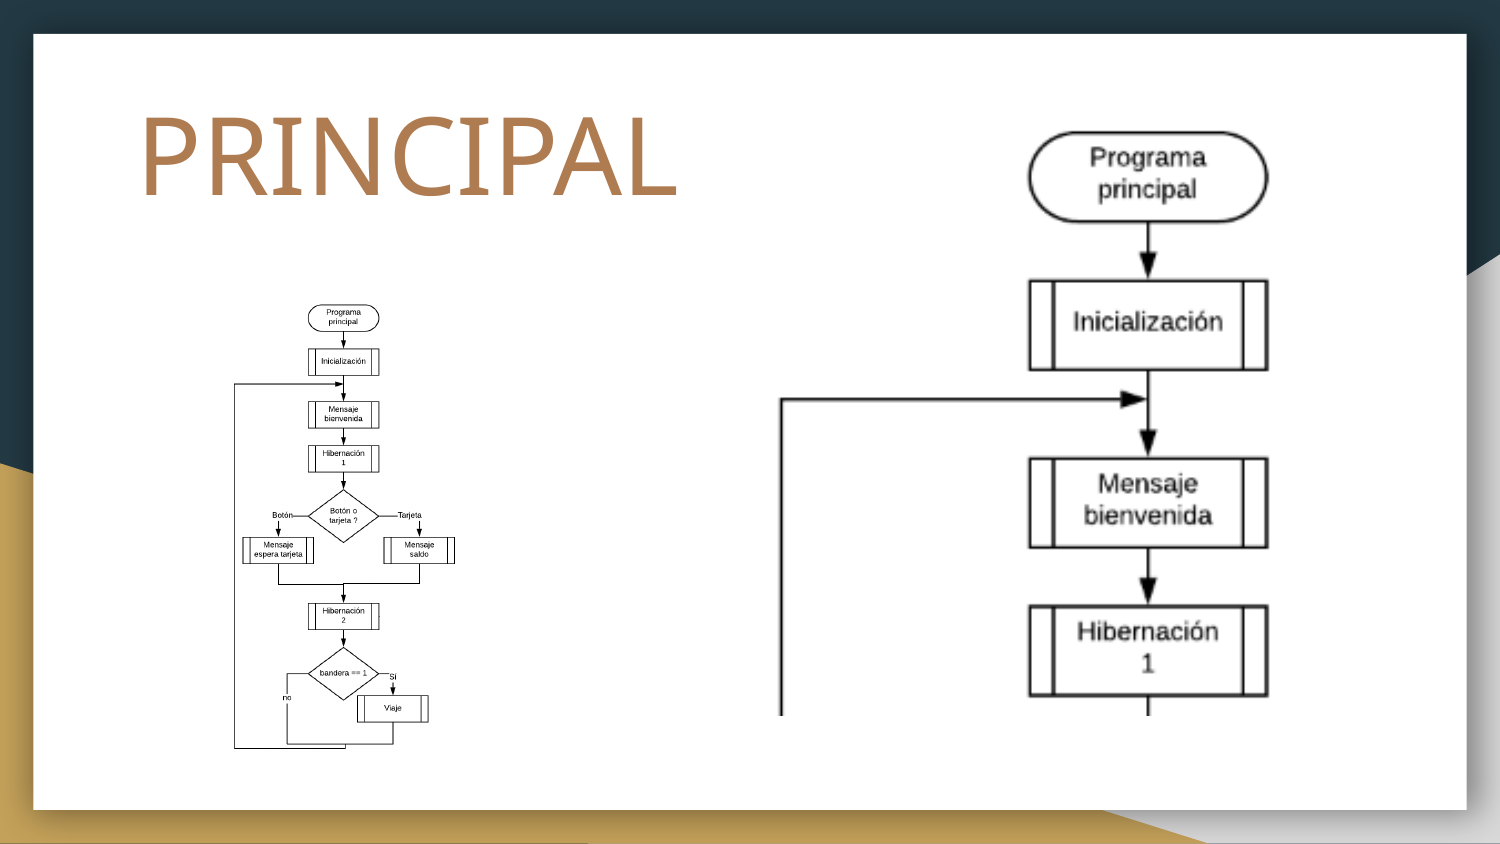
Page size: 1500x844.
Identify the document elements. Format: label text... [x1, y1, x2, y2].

picture [761, 123, 1305, 716]
title PRINCIPAL [121, 72, 822, 462]
picture [215, 287, 472, 766]
